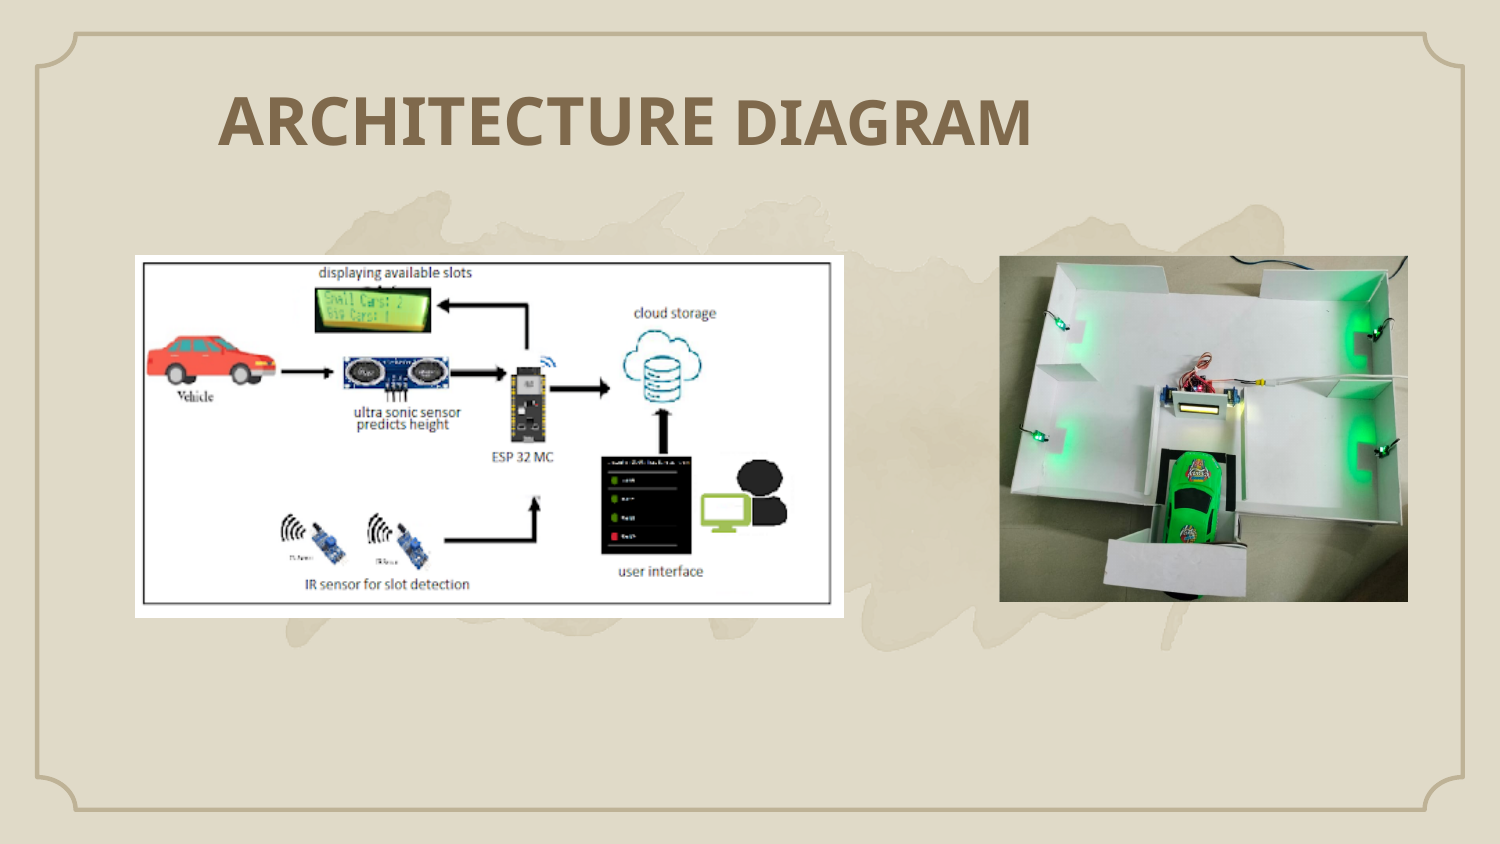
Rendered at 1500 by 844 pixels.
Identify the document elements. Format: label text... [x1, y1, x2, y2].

title ARCHITECTURE DIAGRAM [117, 89, 1383, 150]
picture [135, 254, 844, 618]
picture [1000, 223, 1408, 633]
